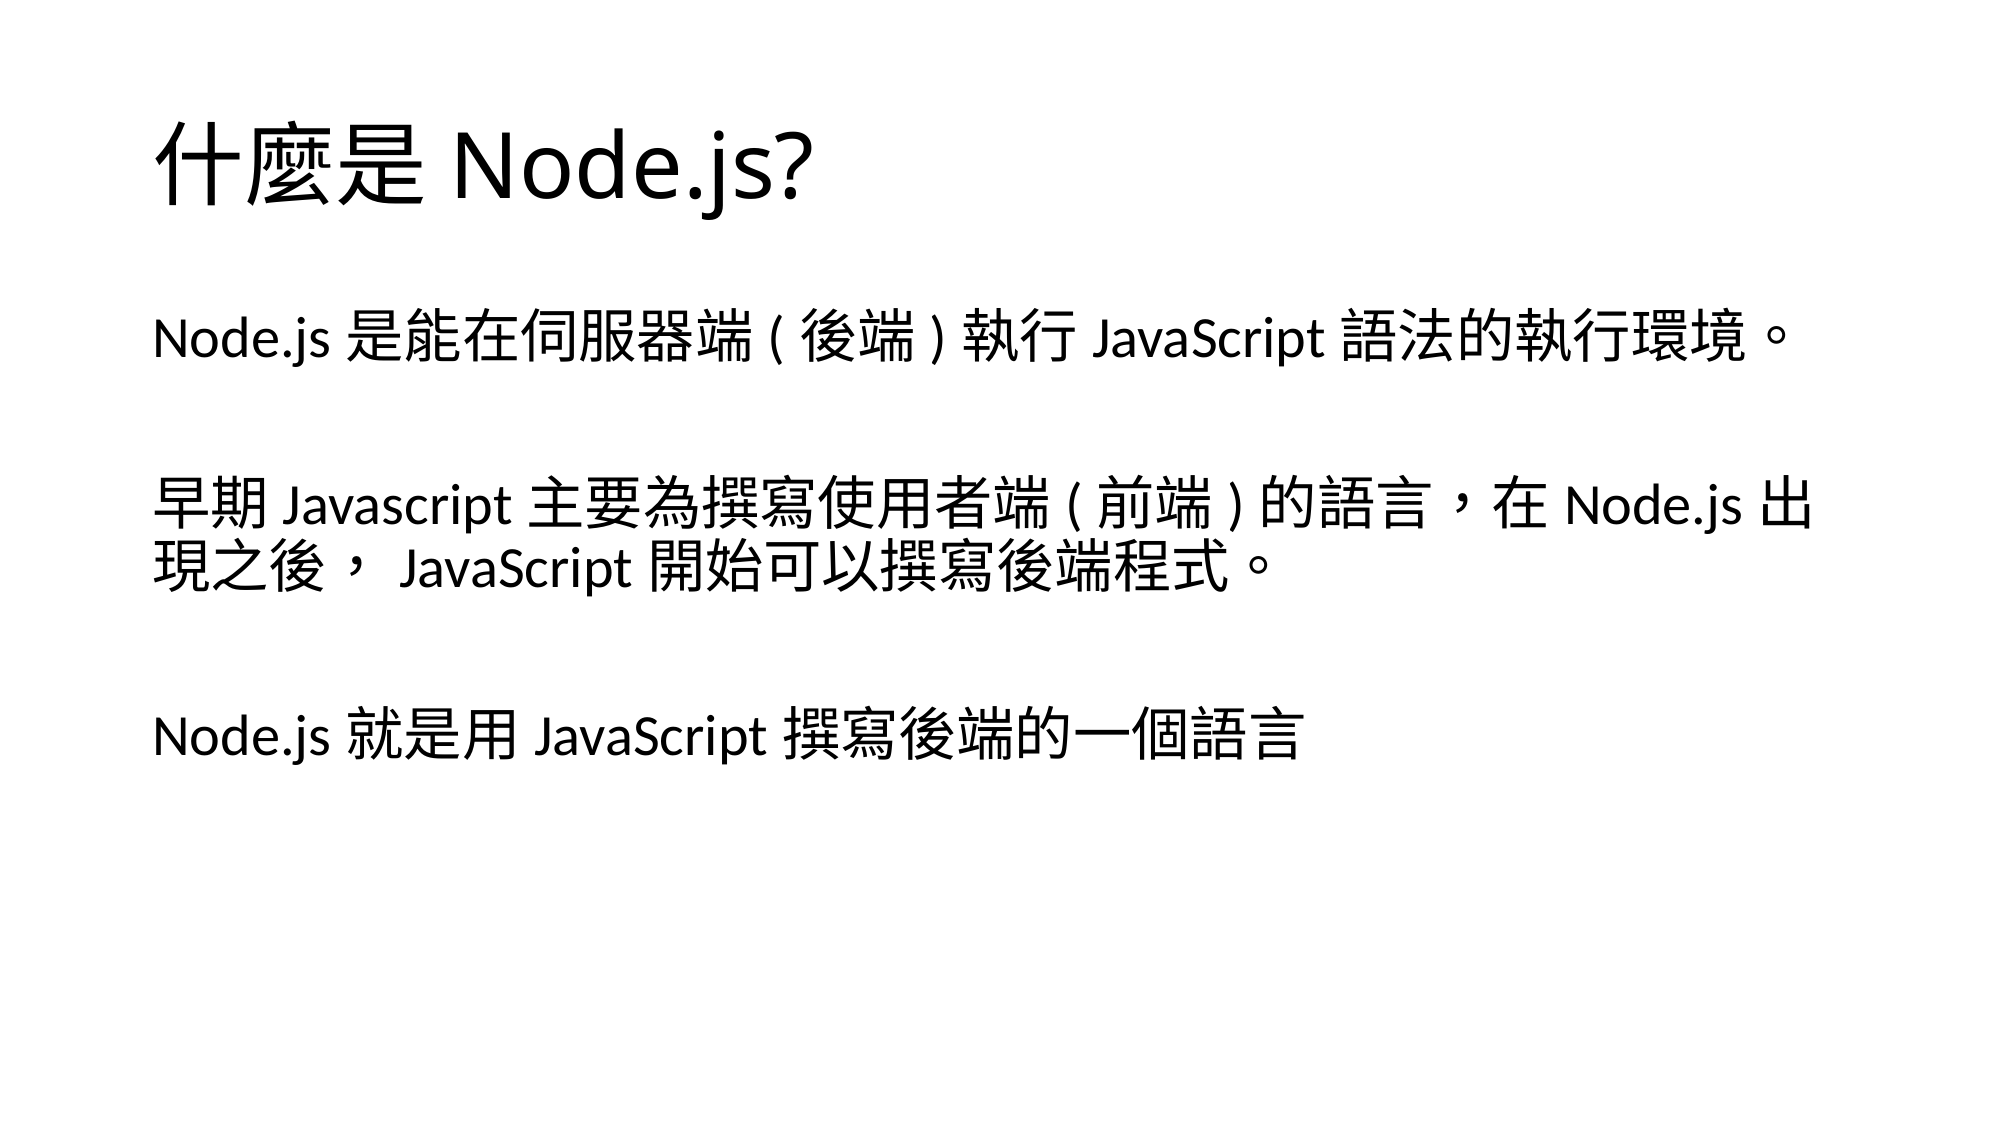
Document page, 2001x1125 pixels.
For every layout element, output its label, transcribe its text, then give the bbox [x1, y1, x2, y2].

title 什麼是Node.js? [137, 59, 1863, 278]
list Node.js是能在伺服器端(後端)執行JavaScript語法的執行環境。 早期Javascript主要為撰寫使用者端(前端)的語言，在Node.js出現之後，JavaScript開始可以撰寫後端程式。 Node.js就是用JavaScript撰寫後端的一個語言 [137, 299, 1863, 1014]
